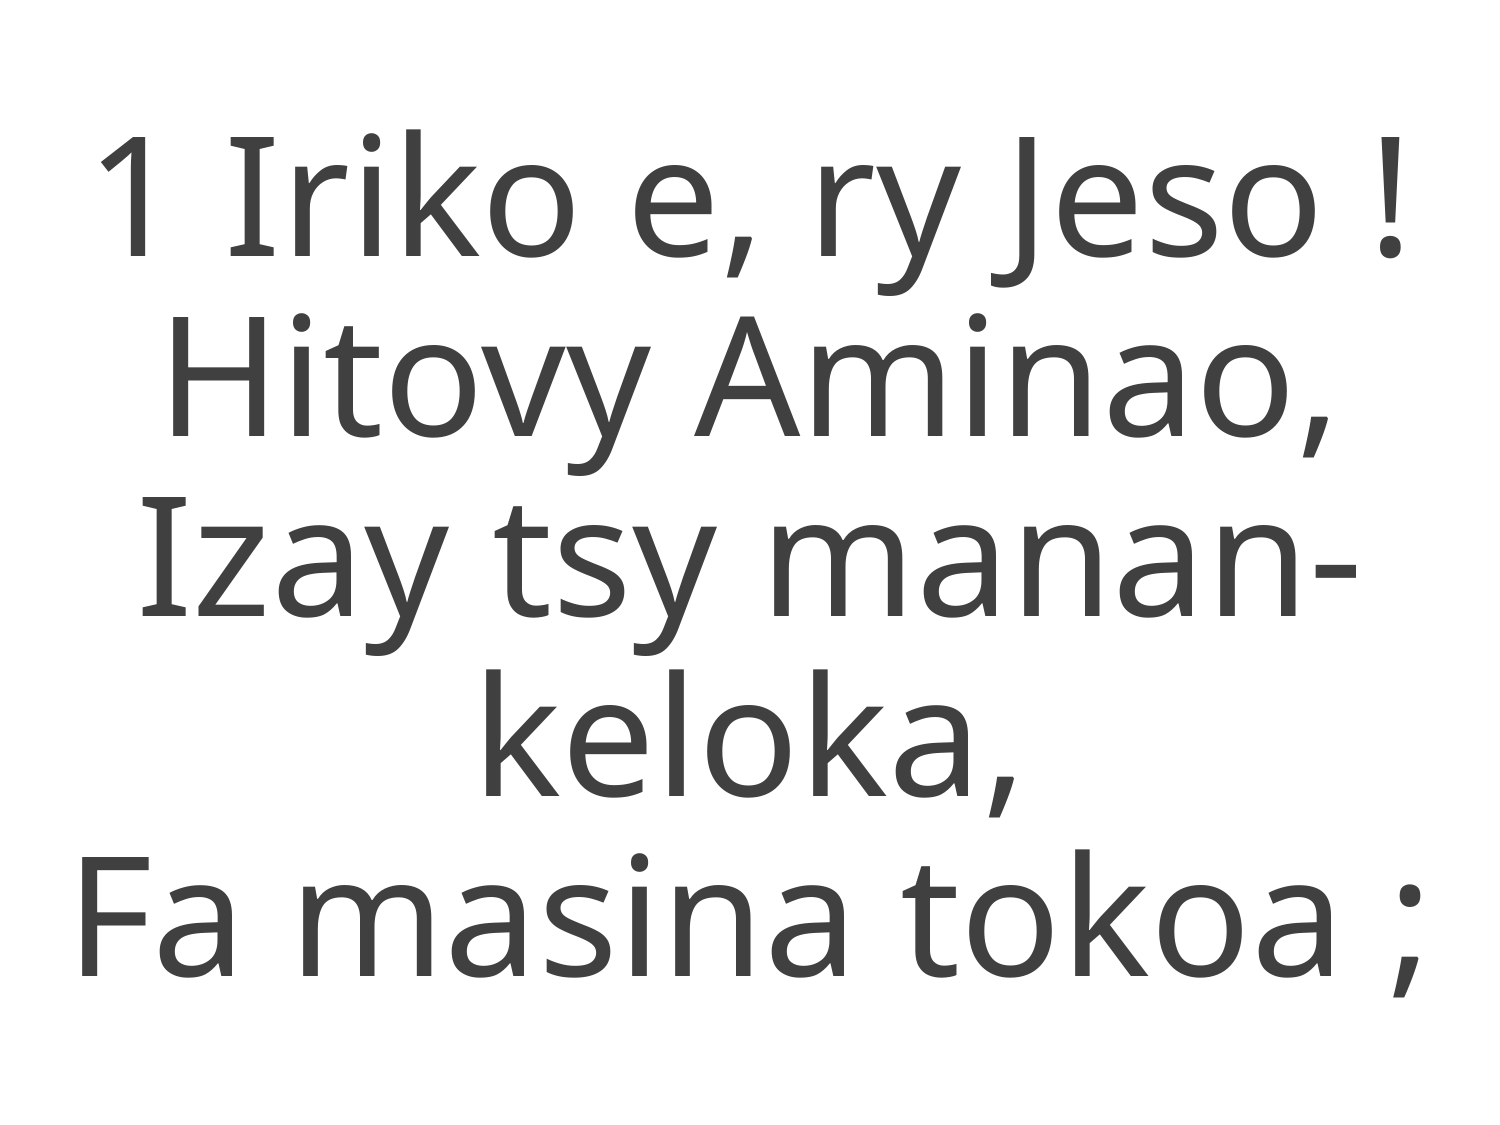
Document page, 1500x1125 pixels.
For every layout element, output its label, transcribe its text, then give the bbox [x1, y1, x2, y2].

title 1 Iriko e, ry Jeso ! Hitovy Aminao, Izay tsy manan-keloka, Fa masina tokoa ; [0, 453, 1500, 672]
